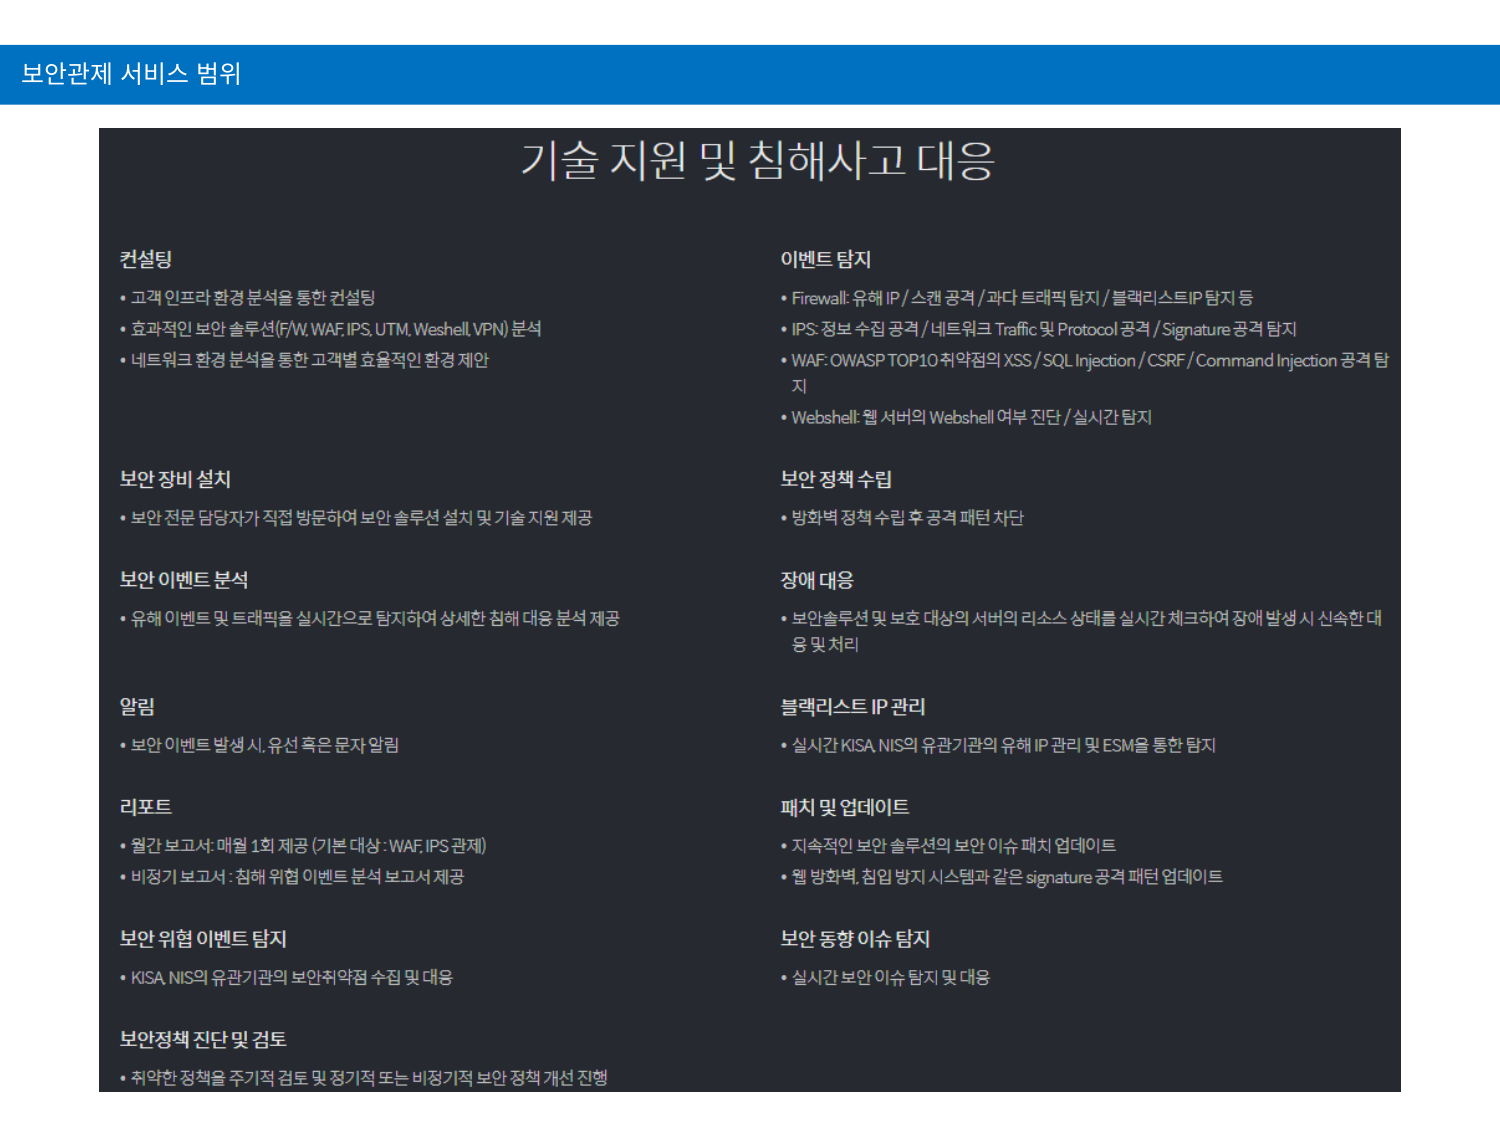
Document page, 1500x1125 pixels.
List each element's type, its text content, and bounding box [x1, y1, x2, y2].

list 보안관제 서비스 범위 [21, 74, 1479, 94]
picture [99, 127, 1401, 1092]
text_box [16, 0, 1500, 74]
